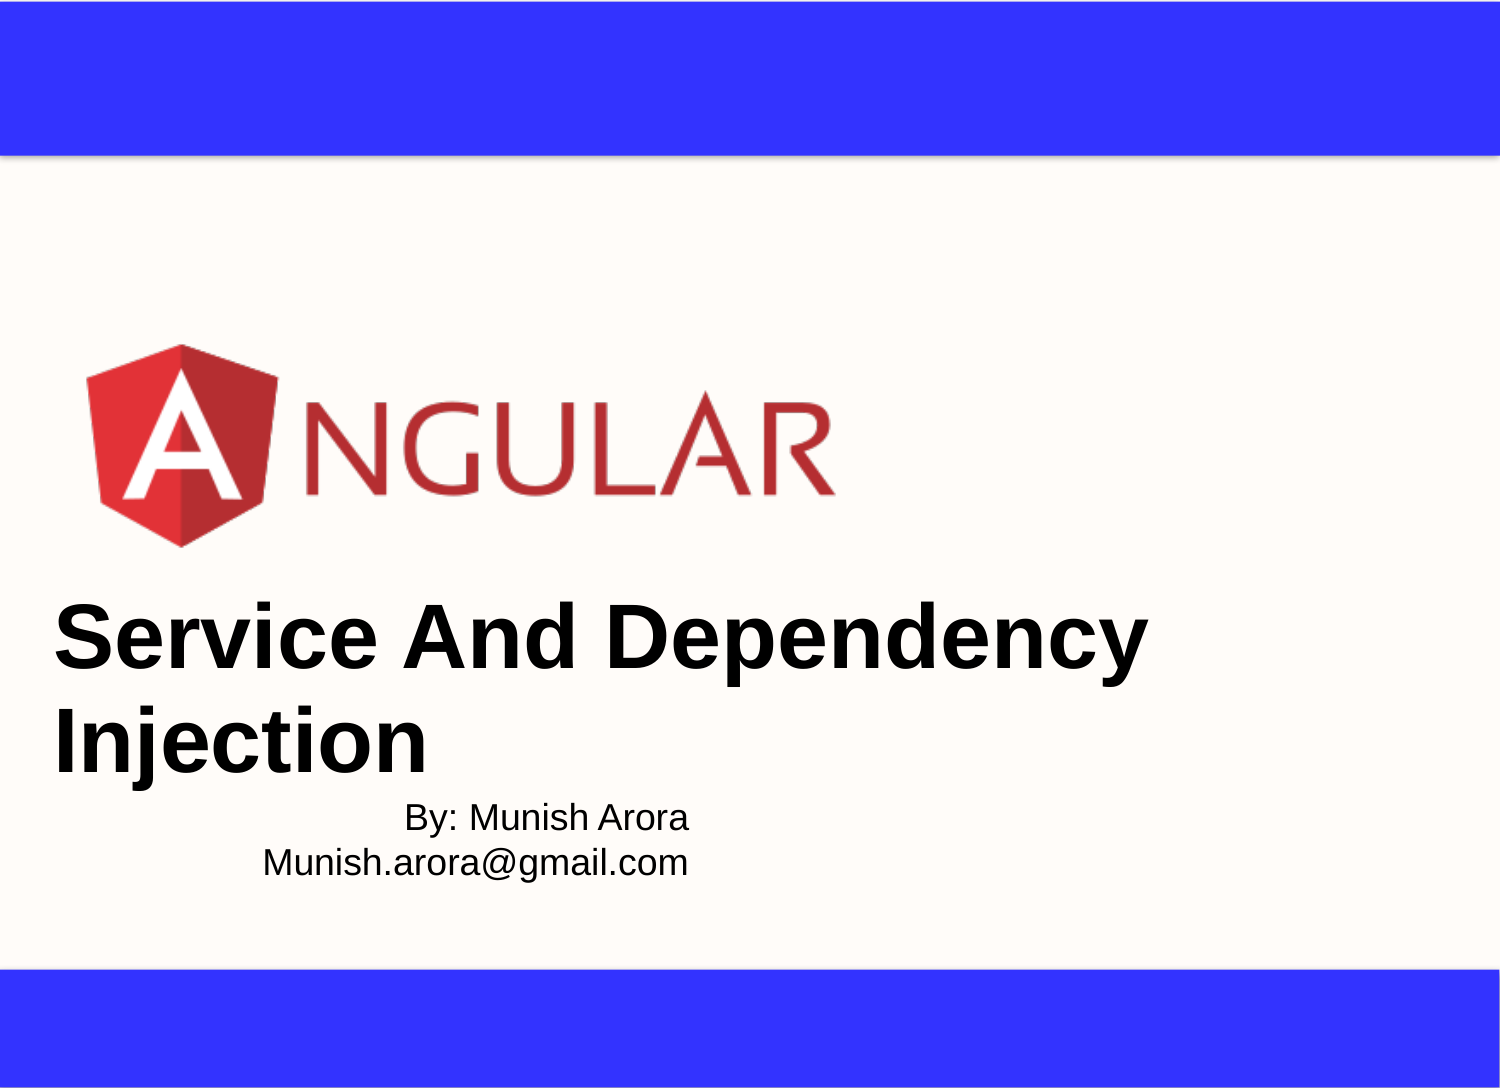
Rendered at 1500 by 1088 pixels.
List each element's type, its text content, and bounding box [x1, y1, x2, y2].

picture [52, 240, 870, 650]
text_box By: Munish Arora Munish.arora@gmail.com [53, 727, 690, 949]
text_box [0, 969, 1500, 1088]
text_box Service And Dependency Injection [53, 641, 1429, 737]
